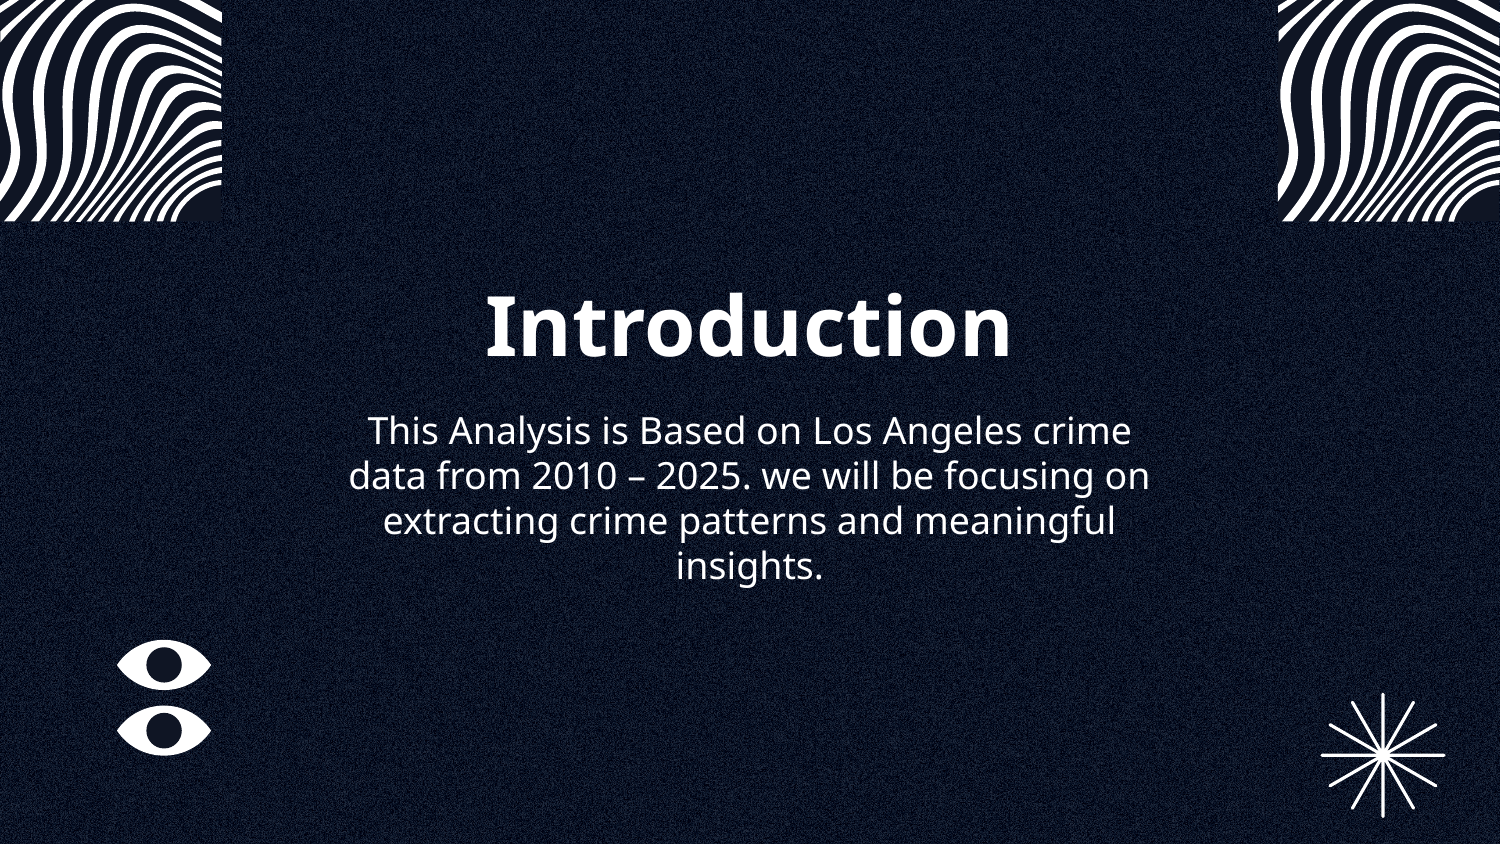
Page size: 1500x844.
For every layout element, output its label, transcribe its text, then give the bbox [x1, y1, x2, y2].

subtitle This Analysis is Based on Los Angeles crime data from 2010 – 2025. we will be focusing on extracting crime patterns and meaningful insights. [313, 392, 1187, 615]
picture [0, 0, 1500, 844]
title Introduction [298, 266, 1202, 381]
